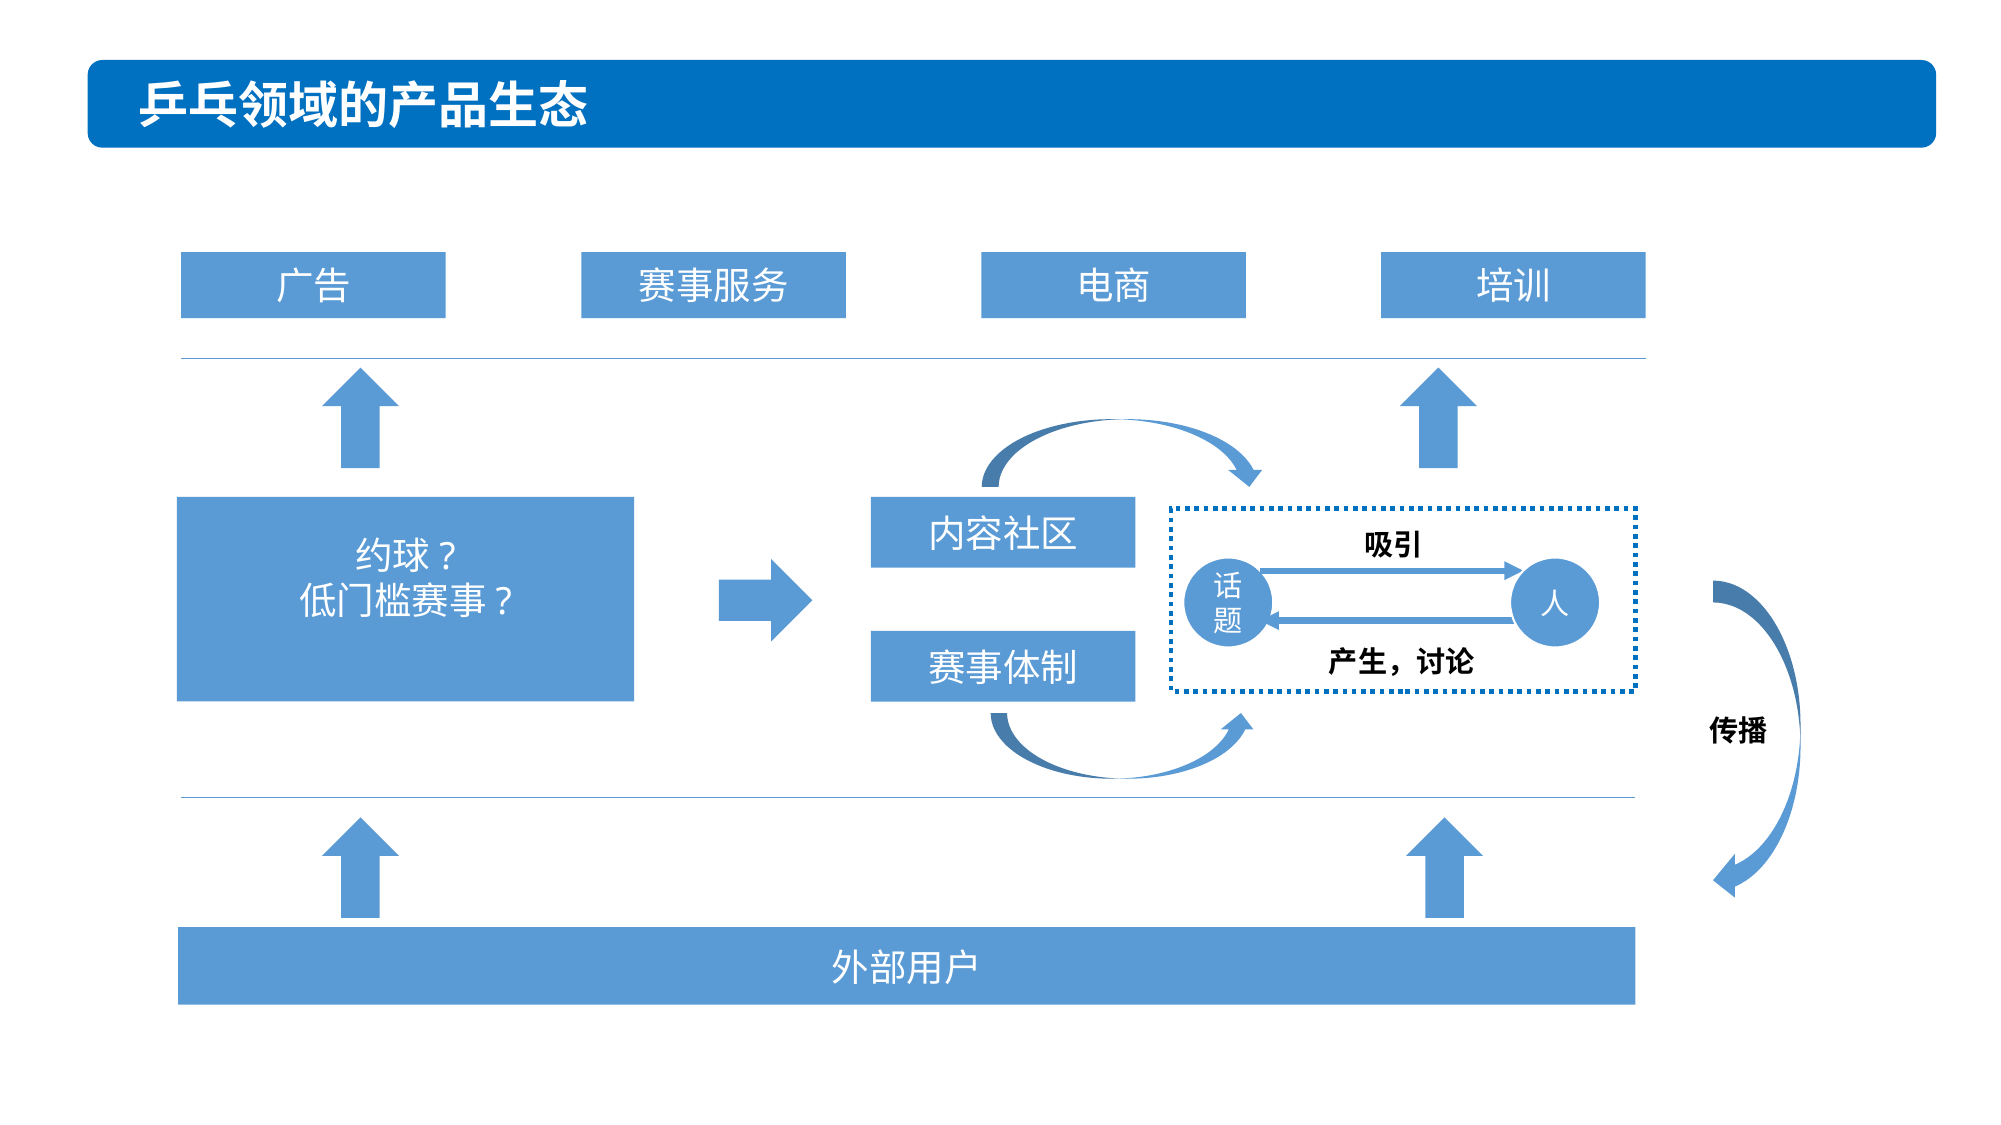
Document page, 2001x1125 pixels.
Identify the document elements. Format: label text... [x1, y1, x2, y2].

list 乒乓领域的产品生态 [123, 72, 920, 148]
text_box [176, 252, 1801, 1005]
